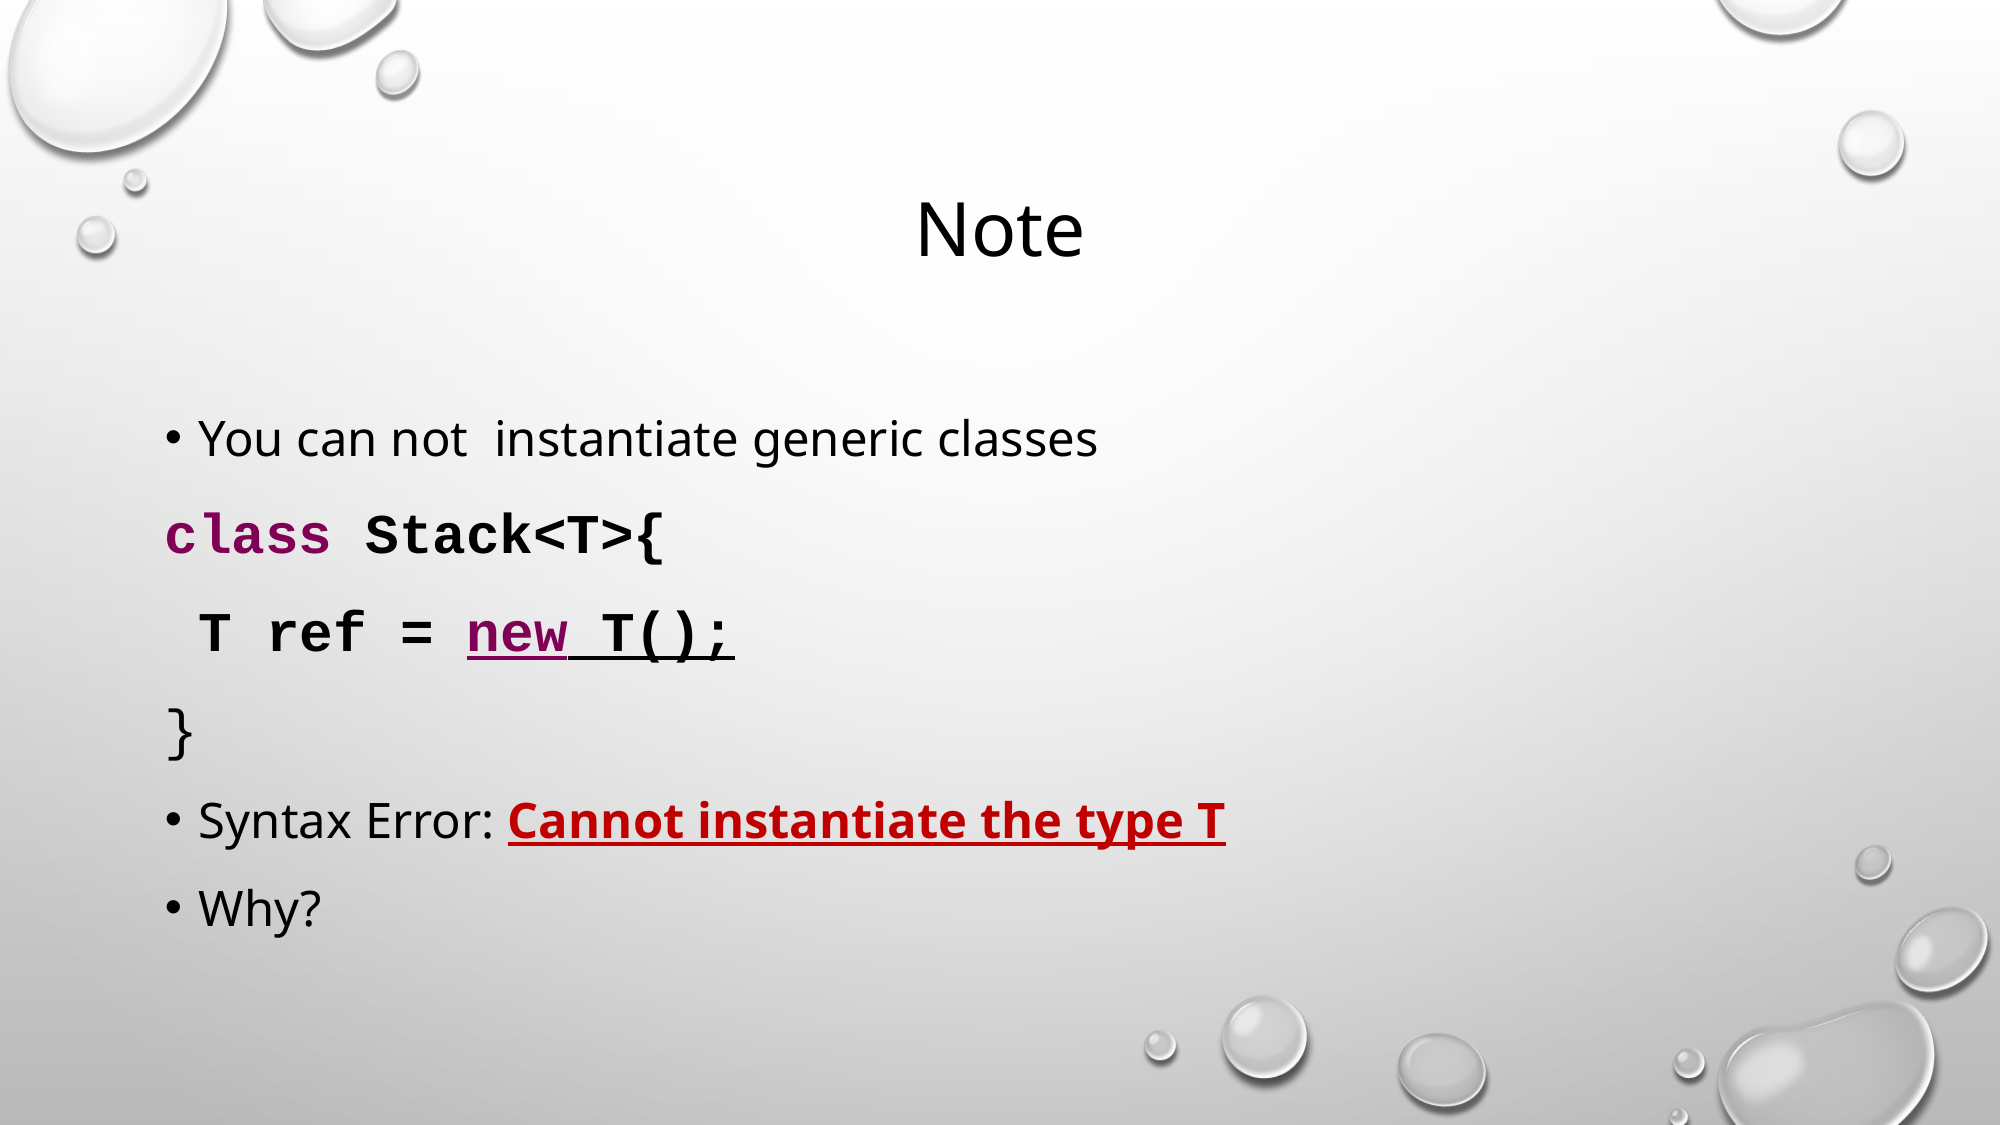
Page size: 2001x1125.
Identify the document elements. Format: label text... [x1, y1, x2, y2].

title Note [149, 101, 1851, 364]
picture [0, 0, 2000, 1125]
list You can not instantiate generic classes class Stack<T>{ T ref = new T(); } Syntax Error: Cannot instantiate the type T Why? [149, 388, 1850, 950]
